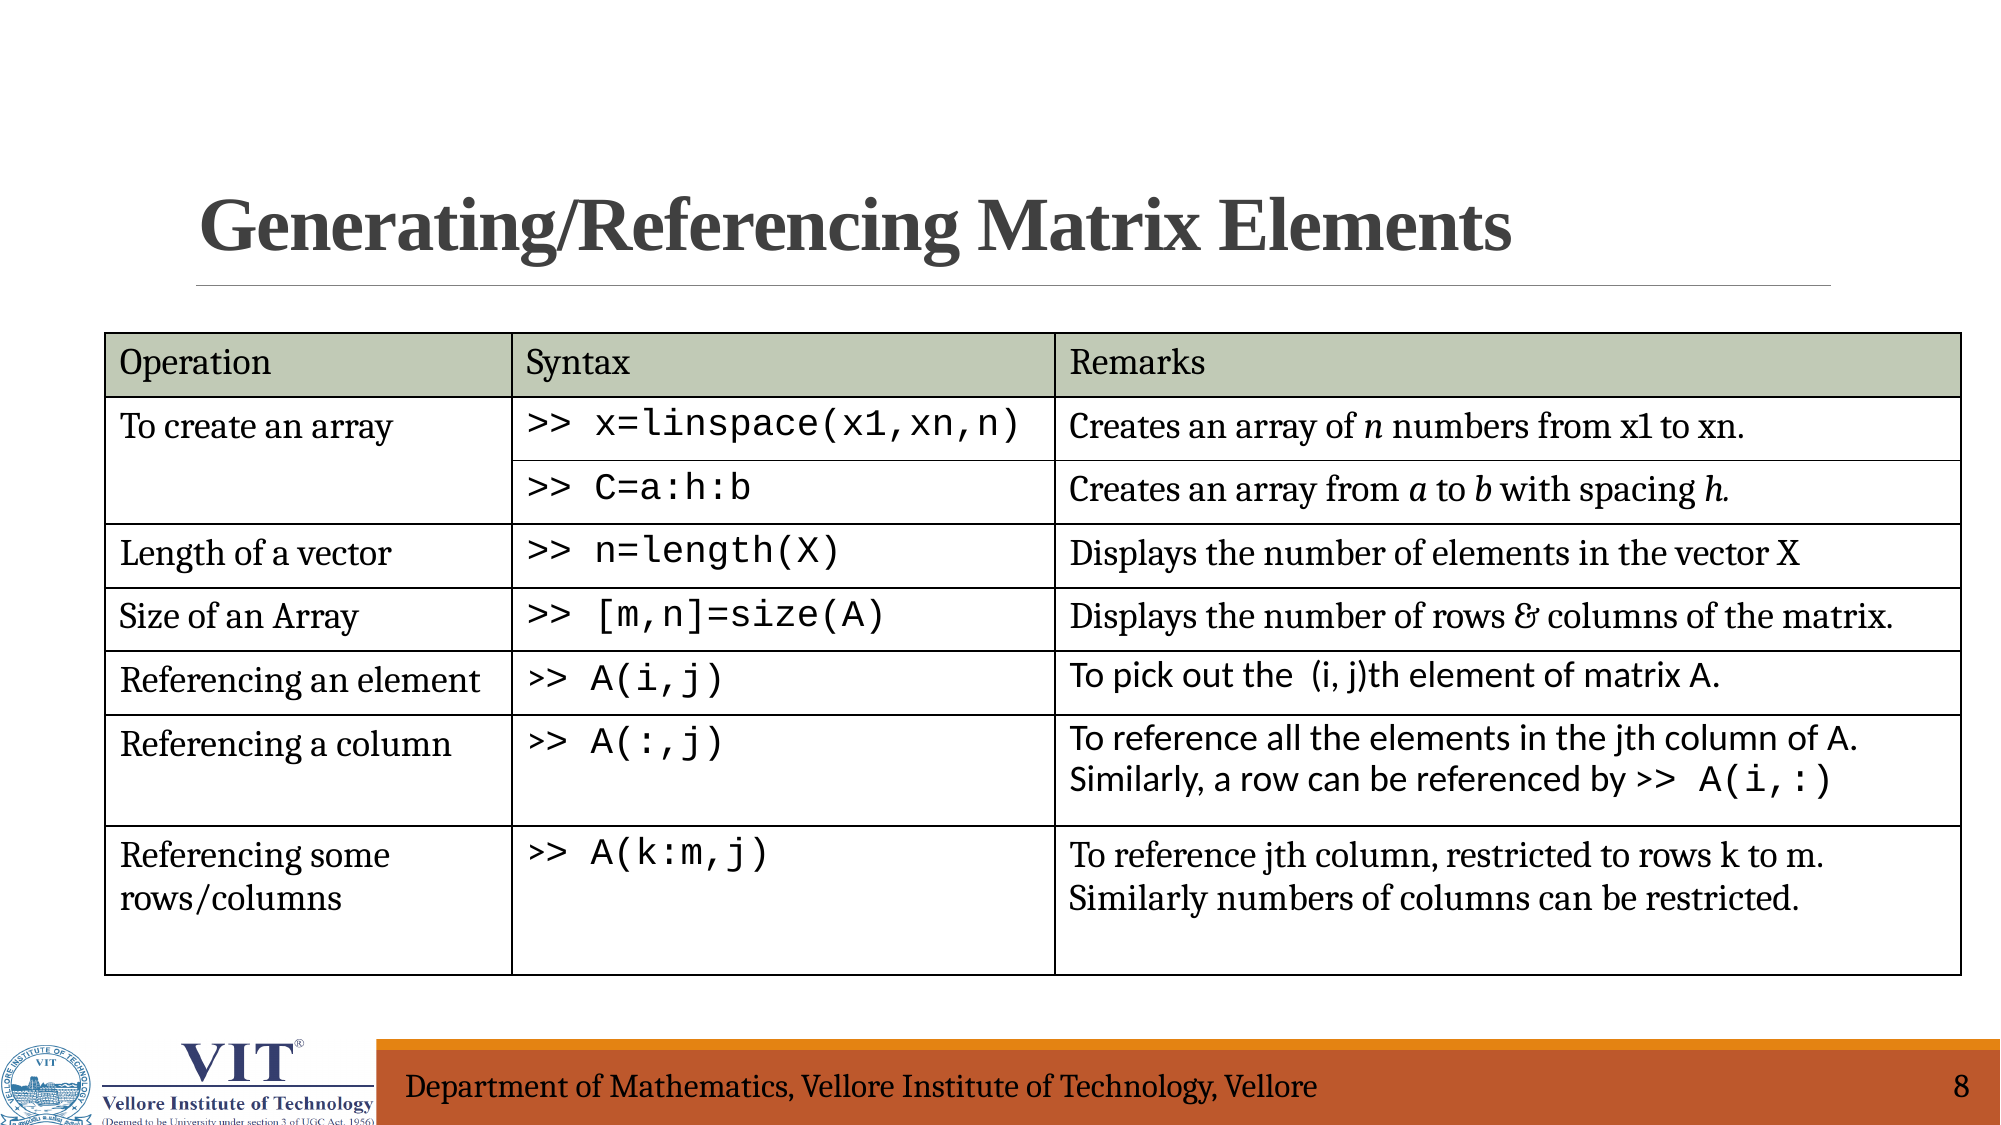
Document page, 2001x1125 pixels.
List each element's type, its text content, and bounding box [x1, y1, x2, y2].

table_cell Size of an Array [106, 589, 511, 650]
table_cell >> A(k:m,j) [513, 827, 1054, 974]
table_cell >> [m,n]=size(A) [513, 589, 1054, 650]
table_cell To reference jth column, restricted to rows k to m. Similarly numbers of columns can be restricted. [1056, 827, 1960, 974]
table_cell >> x=linspace(x1,xn,n) [513, 398, 1054, 460]
table_cell To create an array [106, 398, 511, 523]
table_cell Displays the number of elements in the vector X [1056, 525, 1960, 587]
table_cell To reference all the elements in the jth column of A. Similarly, a row can be referenced by >> A(i,:) [1056, 716, 1960, 825]
table_header Operation [106, 334, 511, 396]
title Generating/Referencing Matrix Elements [183, 159, 1542, 274]
table_cell To pick out the (i, j)th element of matrix A. [1056, 652, 1960, 714]
table_cell >> A(:,j) [513, 716, 1054, 825]
table_header Remarks [1056, 334, 1960, 396]
table_cell Referencing some rows/columns [106, 827, 511, 974]
table_cell >> C=a:h:b [513, 461, 1054, 523]
table_cell Displays the number of rows & columns of the matrix. [1056, 589, 1960, 650]
table_cell Referencing a column [106, 716, 511, 825]
table_cell Creates an array of n numbers from x1 to xn. [1056, 398, 1960, 460]
table_cell >> A(i,j) [513, 652, 1054, 714]
table_header Syntax [513, 334, 1054, 396]
table_cell Referencing an element [106, 652, 511, 714]
footer Department of Mathematics, Vellore Institute of Technology, Vellore [300, 1054, 1424, 1115]
table_cell Length of a vector [106, 525, 511, 587]
table_cell Creates an array from a to b with spacing h. [1056, 461, 1960, 523]
slide_number 8 [1748, 1054, 1985, 1115]
table_cell >> n=length(X) [513, 525, 1054, 587]
